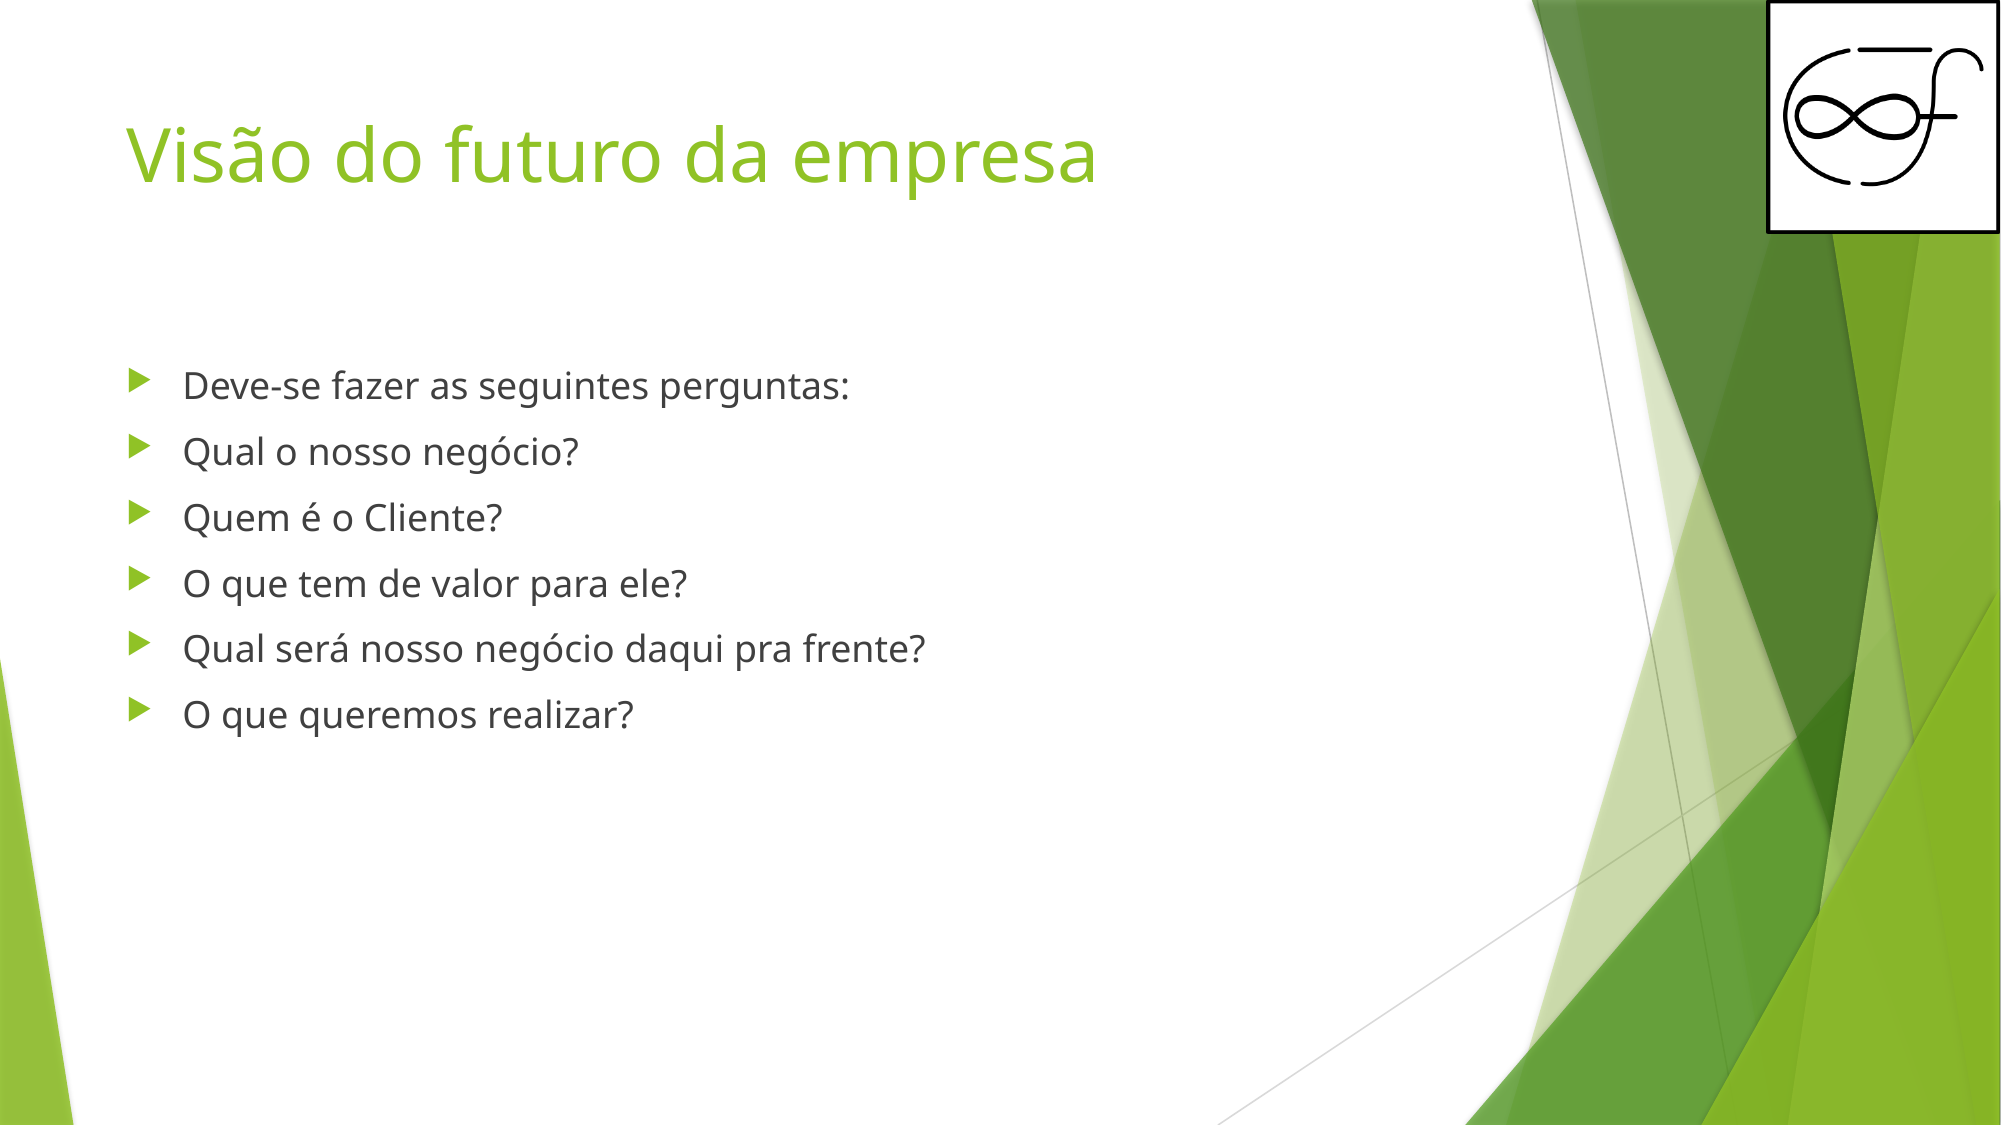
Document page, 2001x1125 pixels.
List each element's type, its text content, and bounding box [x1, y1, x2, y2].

title Visão do futuro da empresa [111, 99, 1522, 317]
picture [1766, 0, 2000, 234]
list Deve-se fazer as seguintes perguntas: Qual o nosso negócio? Quem é o Cliente? O que tem de valor para ele? Qual será nosso negócio daqui pra frente? O que queremos realizar? [111, 354, 1522, 992]
